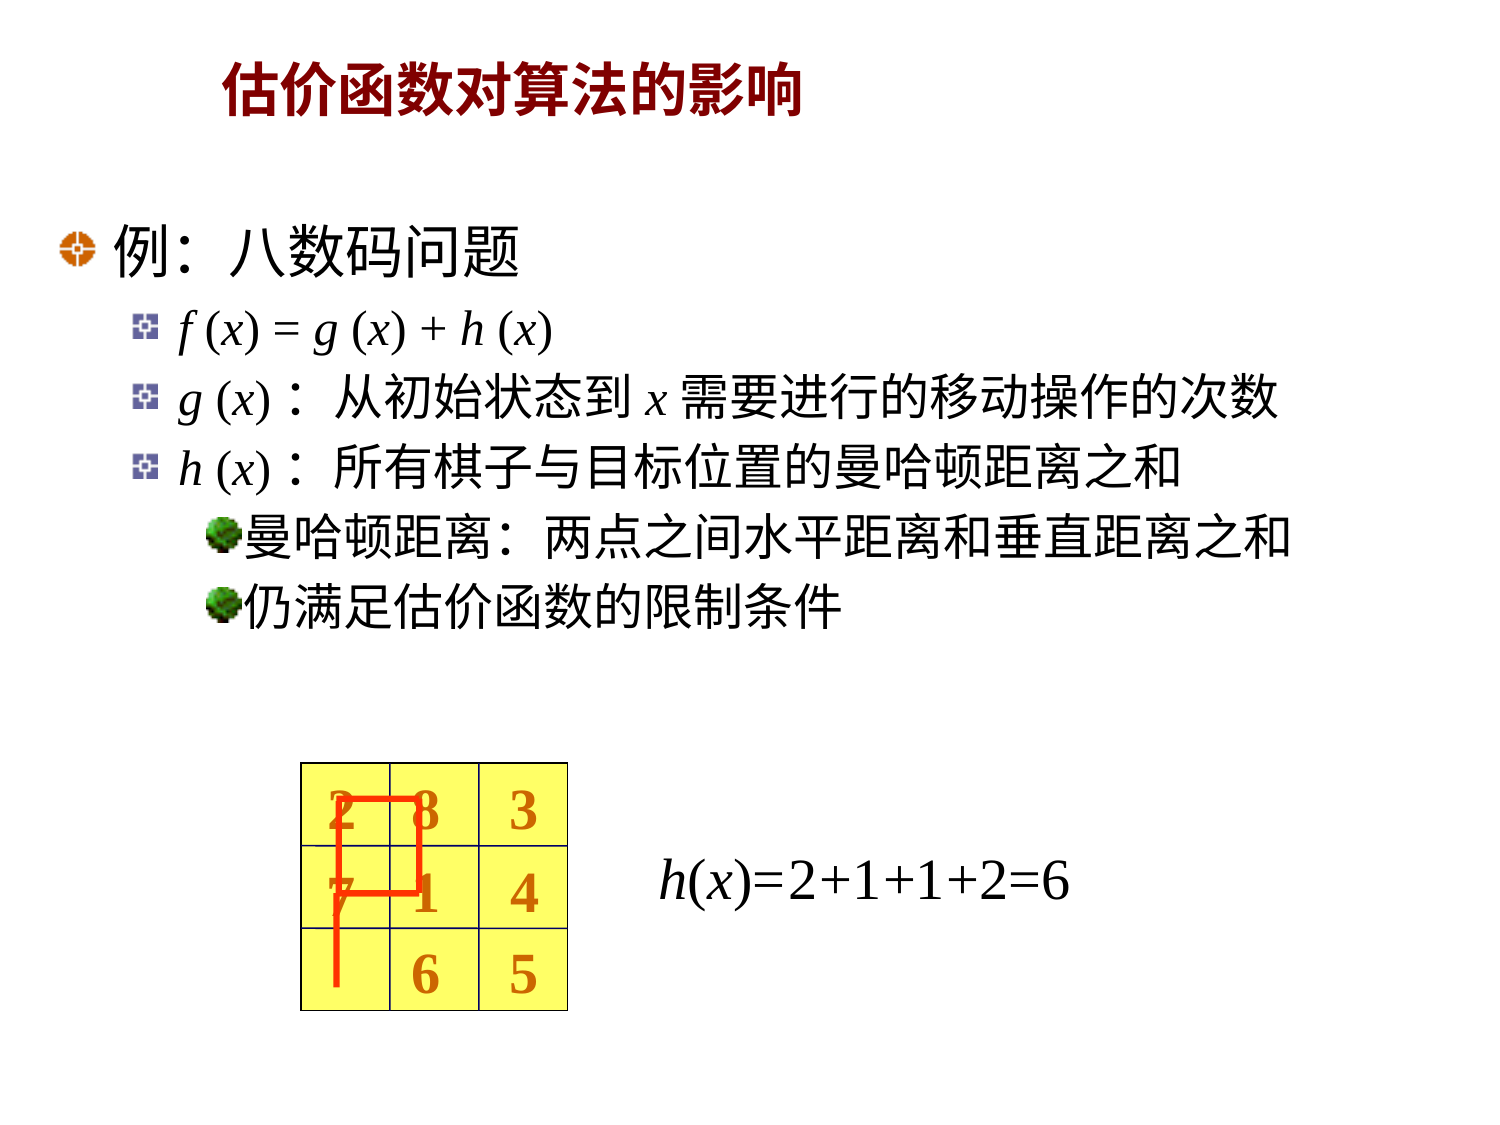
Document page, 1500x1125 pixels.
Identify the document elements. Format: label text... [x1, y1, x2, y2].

picture [131, 382, 158, 409]
text_box +1 [868, 834, 932, 919]
title 估价函数对算法的影响 [206, 30, 1477, 146]
picture [131, 312, 158, 339]
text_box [300, 763, 568, 1014]
text_box 2 [773, 834, 804, 919]
picture [206, 587, 242, 623]
picture [56, 230, 98, 271]
text_box +1 [804, 834, 868, 919]
text_box h(x)= [643, 834, 773, 919]
picture [131, 452, 158, 479]
list 例：八数码问题 f (x) = g (x) + h (x) g (x)：从初始状态到x需要进行的移动操作的次数 h (x)：所有棋子与目标位置的曼哈顿距离之和 曼哈顿距离：两点之间水平距离和垂直距离之和 仍满足估价函数的限制条件 [40, 207, 1500, 976]
text_box +2=6 [932, 834, 1086, 919]
picture [206, 517, 242, 553]
